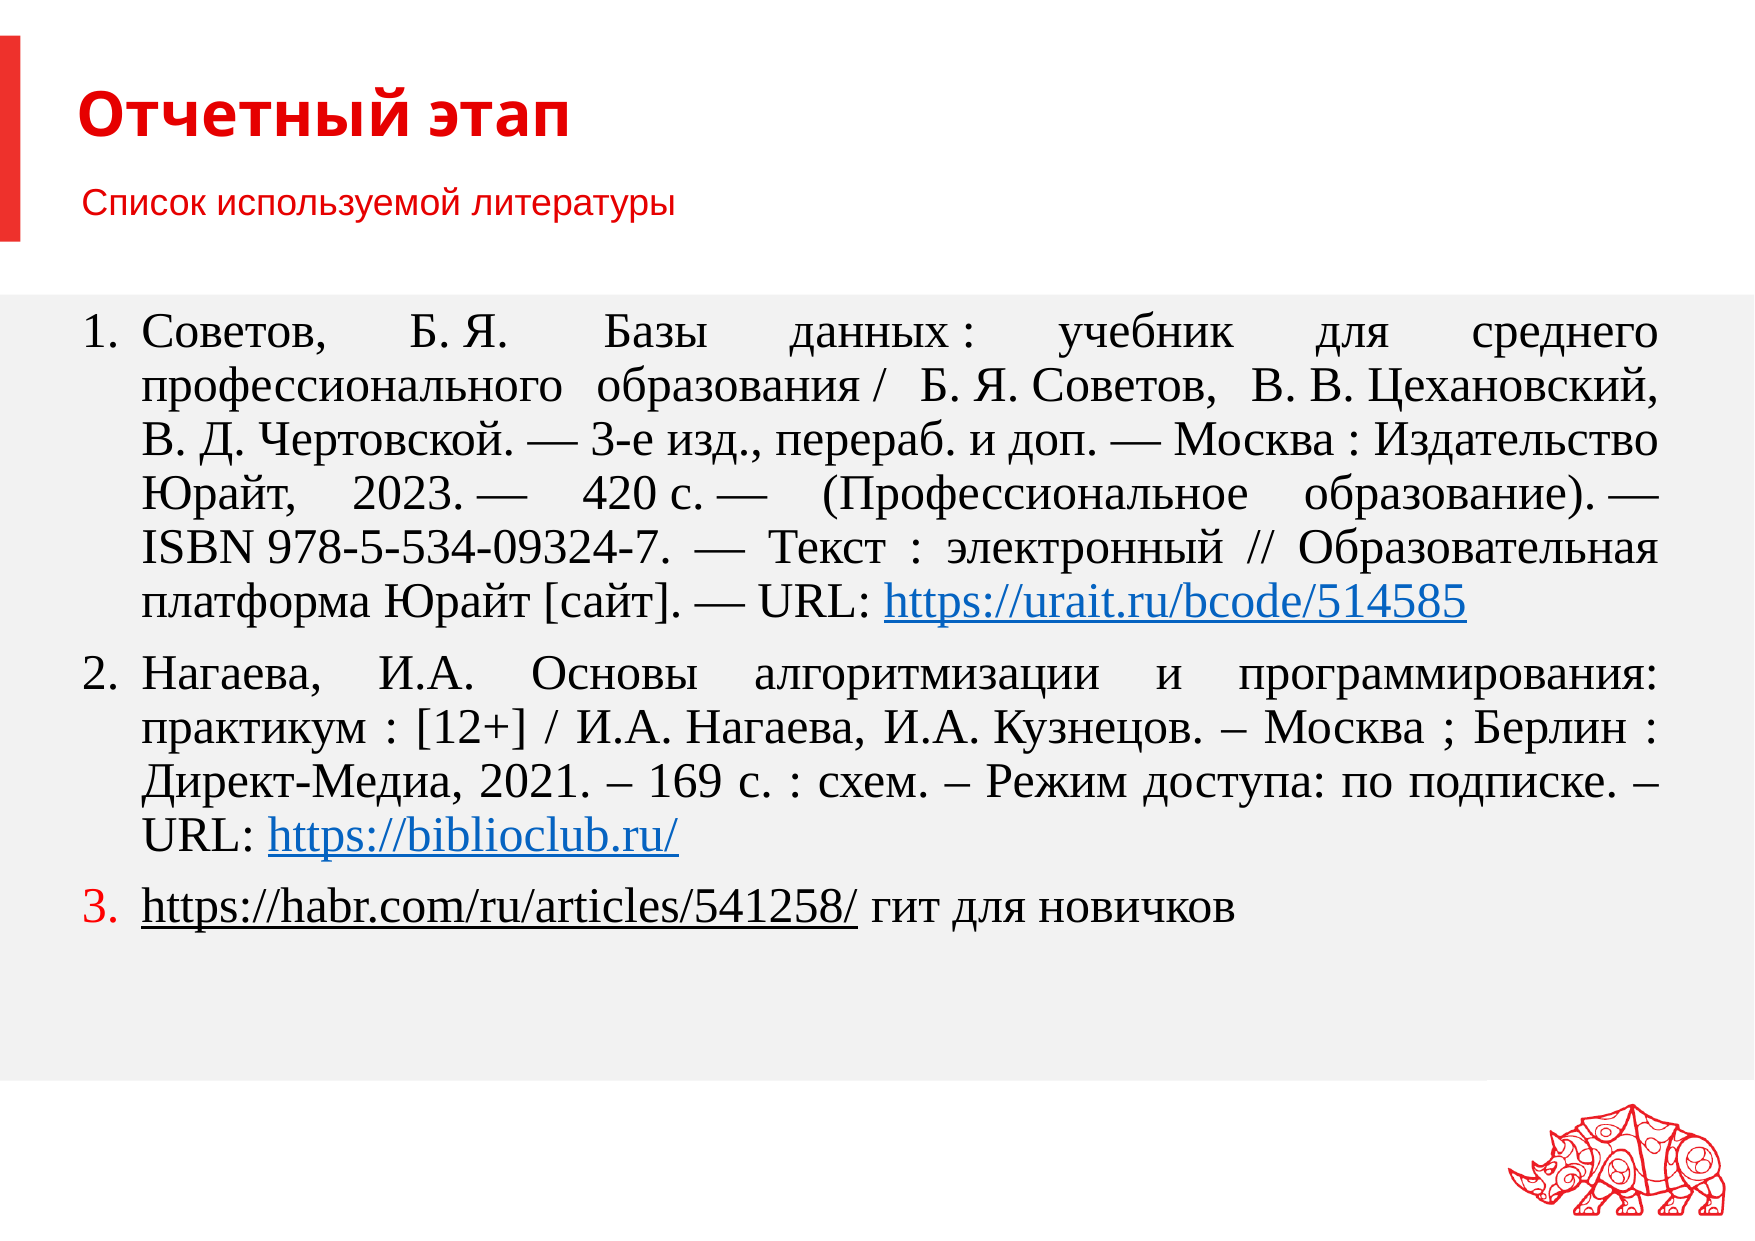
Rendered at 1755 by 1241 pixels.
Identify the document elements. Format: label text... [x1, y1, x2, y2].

list Список используемой литературы [50, 138, 1662, 232]
list Советов, Б. Я. Базы данных : учебник для среднего профессионального образования / Б. Я. Советов, В. В. Цехановский, В. Д. Чертовской. — 3-е изд., перераб. и доп. — Москва : Издательство Юрайт, 2023. — 420 с. — (Профессиональное образование). — ISBN 978-5-534-09324-7. — Текст : электронный // Образовательная платформа Юрайт [сайт]. — URL: https://urait.ru/bcode/514585 Нагаева, И.А. Основы алгоритмизации и программирования: практикум : [12+] / И.А. Нагаева, И.А. Кузнецов. – Москва ; Берлин : Директ-Медиа, 2021. – 169 с. : схем. – Режим доступа: по подписке. – URL: https://biblioclub.ru/ https://habr.com/ru/articles/541258/ гит для новичков [64, 295, 1677, 1093]
title Отчетный этап [76, 12, 1666, 220]
picture [1487, 1080, 1755, 1229]
